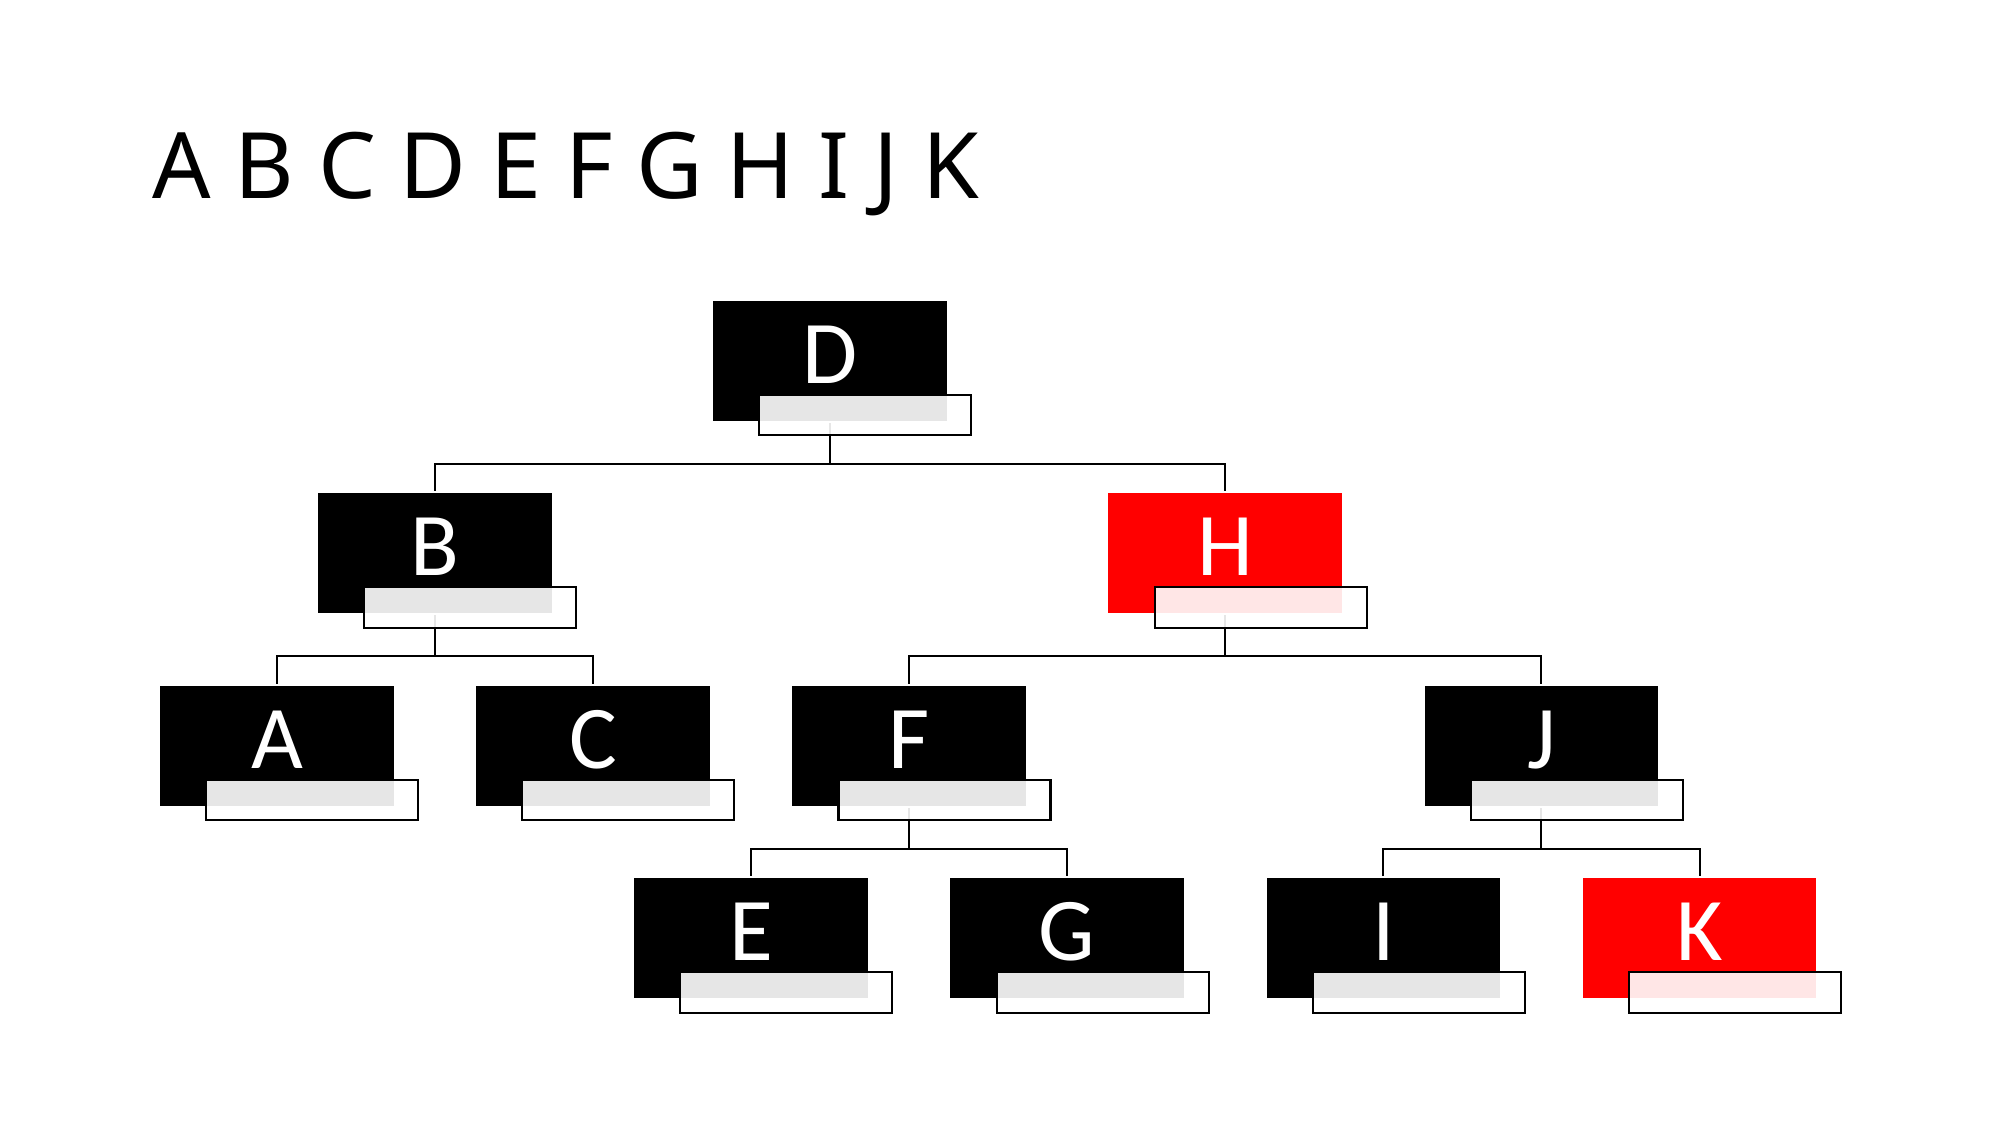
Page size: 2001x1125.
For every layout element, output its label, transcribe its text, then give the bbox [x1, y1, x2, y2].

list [137, 299, 1863, 1014]
title A B C D E F G H I J K [137, 59, 1863, 278]
